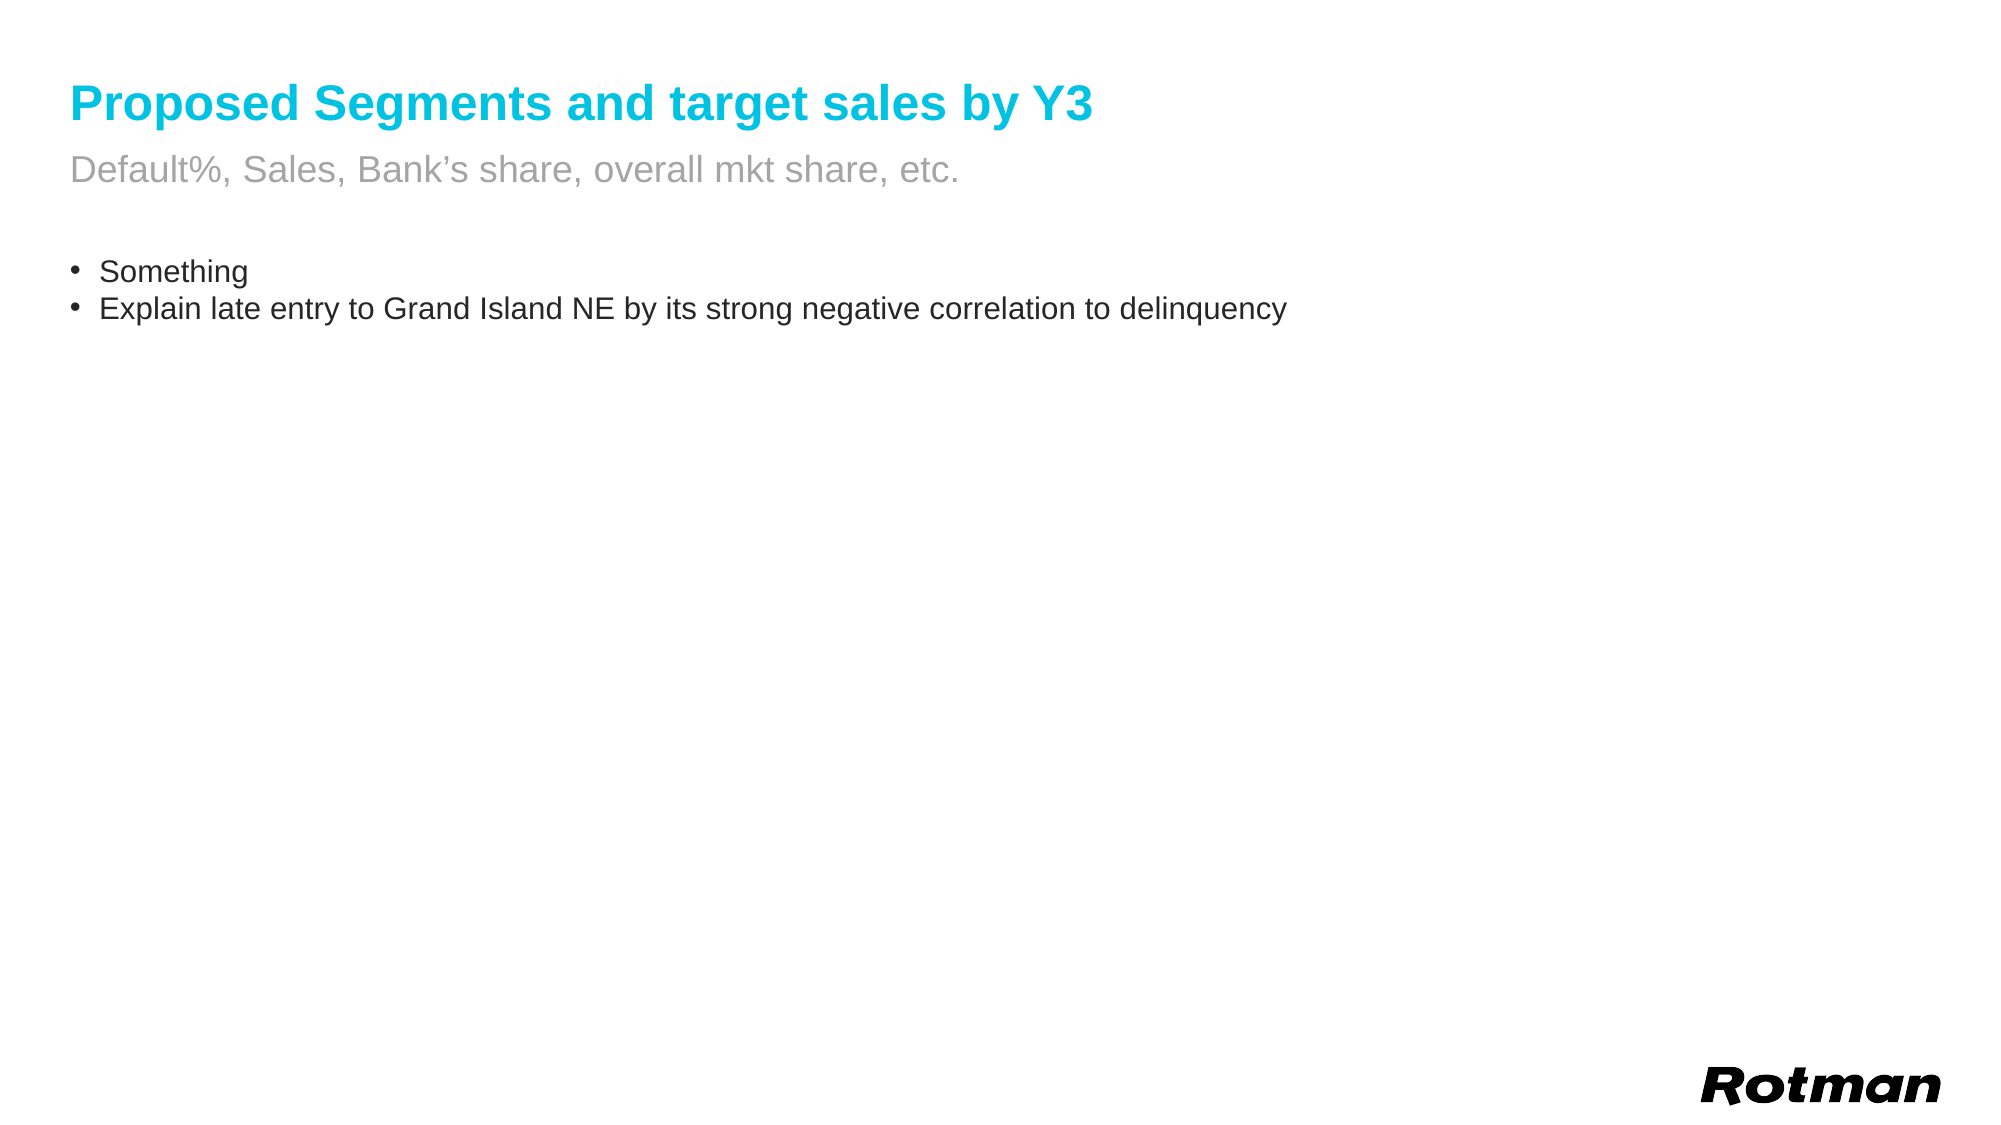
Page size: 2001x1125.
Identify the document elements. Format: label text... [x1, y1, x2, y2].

list Something Explain late entry to Grand Island NE by its strong negative correlation to delinquency [55, 243, 1945, 1024]
picture [1688, 1053, 1954, 1123]
subtitle Default%, Sales, Bank’s share, overall mkt share, etc. [55, 137, 1630, 225]
title Proposed Segments and target sales by Y3 [55, 45, 1630, 137]
